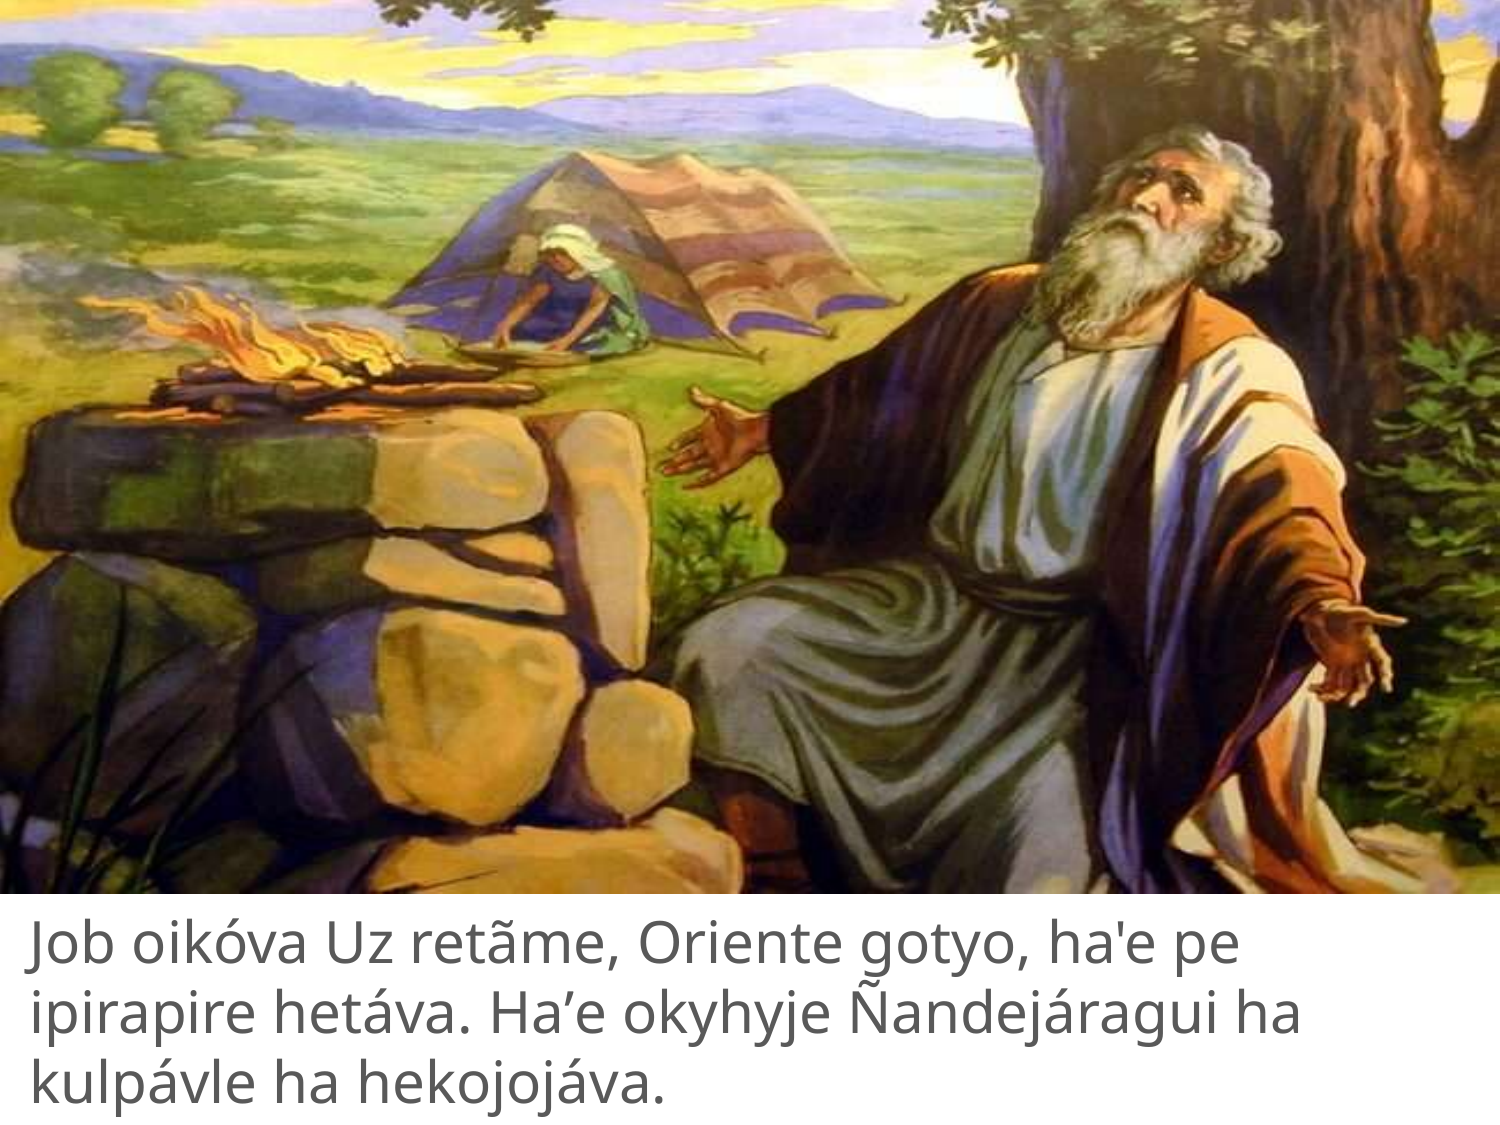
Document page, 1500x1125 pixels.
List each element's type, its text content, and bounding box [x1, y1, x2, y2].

picture [0, 0, 1500, 894]
text_box Job oikóva Uz retãme, Oriente gotyo, ha'e pe ipirapire hetáva. Haʼe okyhyje Ñandejáragui ha kulpávle ha hekojojáva. [14, 902, 1486, 1123]
